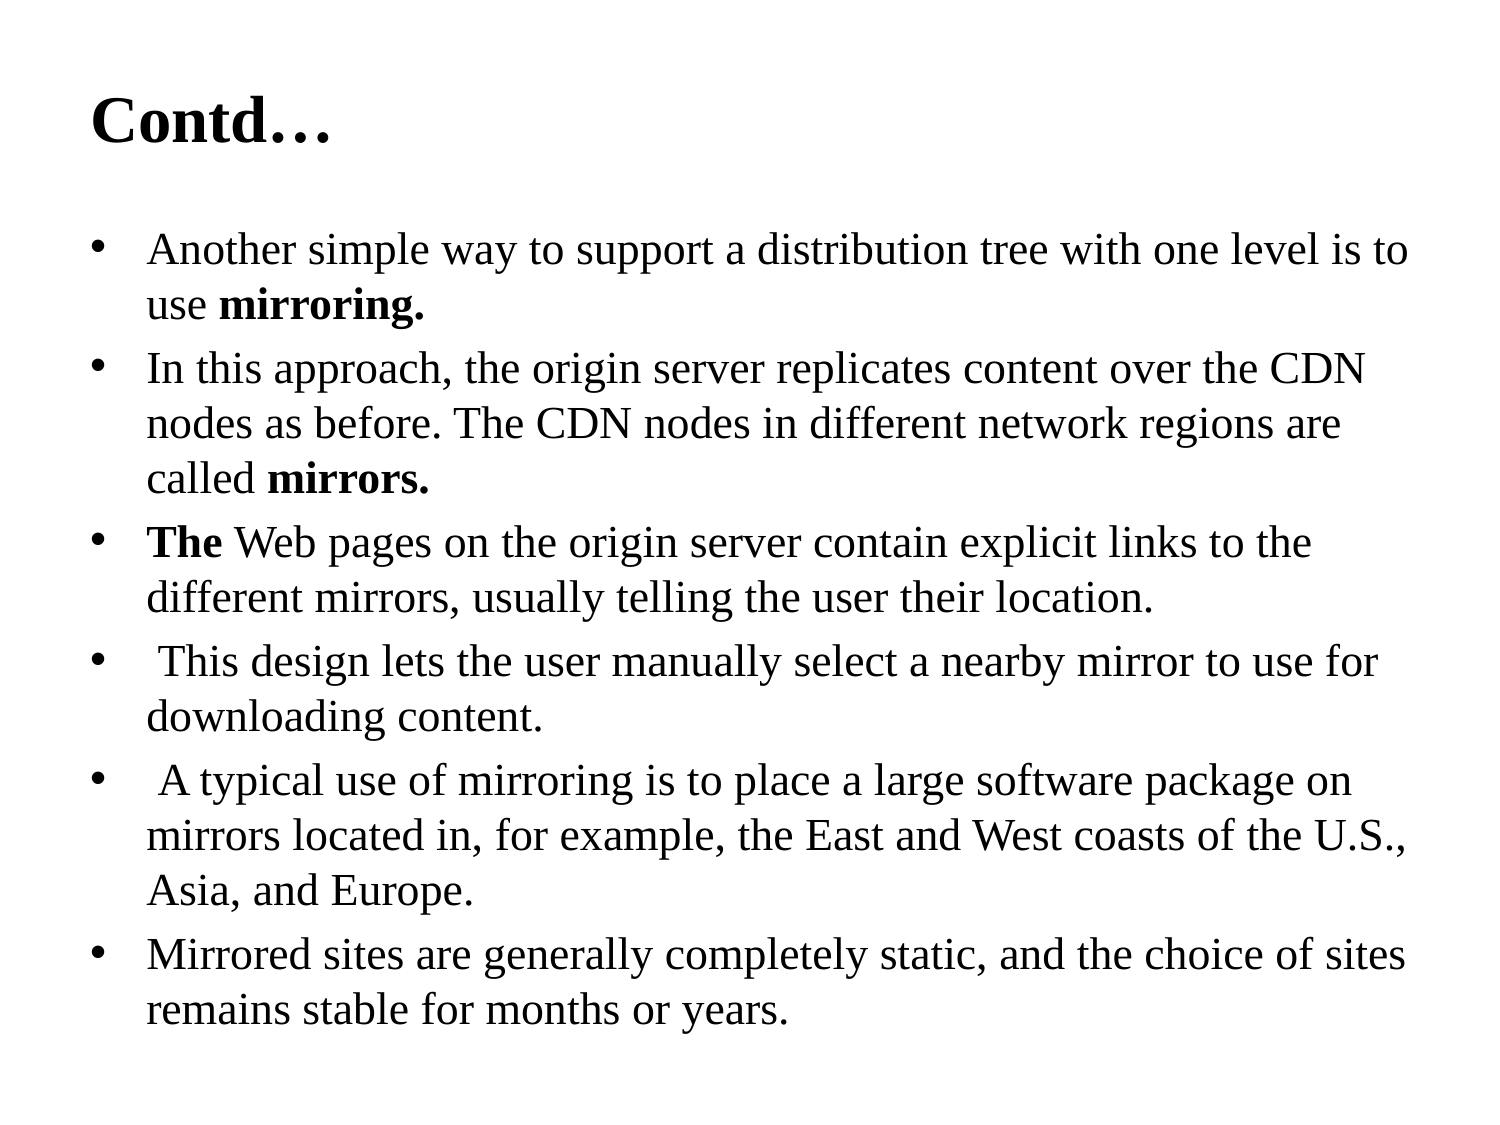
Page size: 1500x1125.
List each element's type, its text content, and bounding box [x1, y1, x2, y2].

list Another simple way to support a distribution tree with one level is to use mirroring. In this approach, the origin server replicates content over the CDN nodes as before. The CDN nodes in different network regions are called mirrors. The Web pages on the origin server contain explicit links to the different mirrors, usually telling the user their location. This design lets the user manually select a nearby mirror to use for downloading content. A typical use of mirroring is to place a large software package on mirrors located in, for example, the East and West coasts of the U.S., Asia, and Europe. Mirrored sites are generally completely static, and the choice of sites remains stable for months or years. [75, 210, 1425, 1005]
title Contd… [75, 45, 1425, 188]
